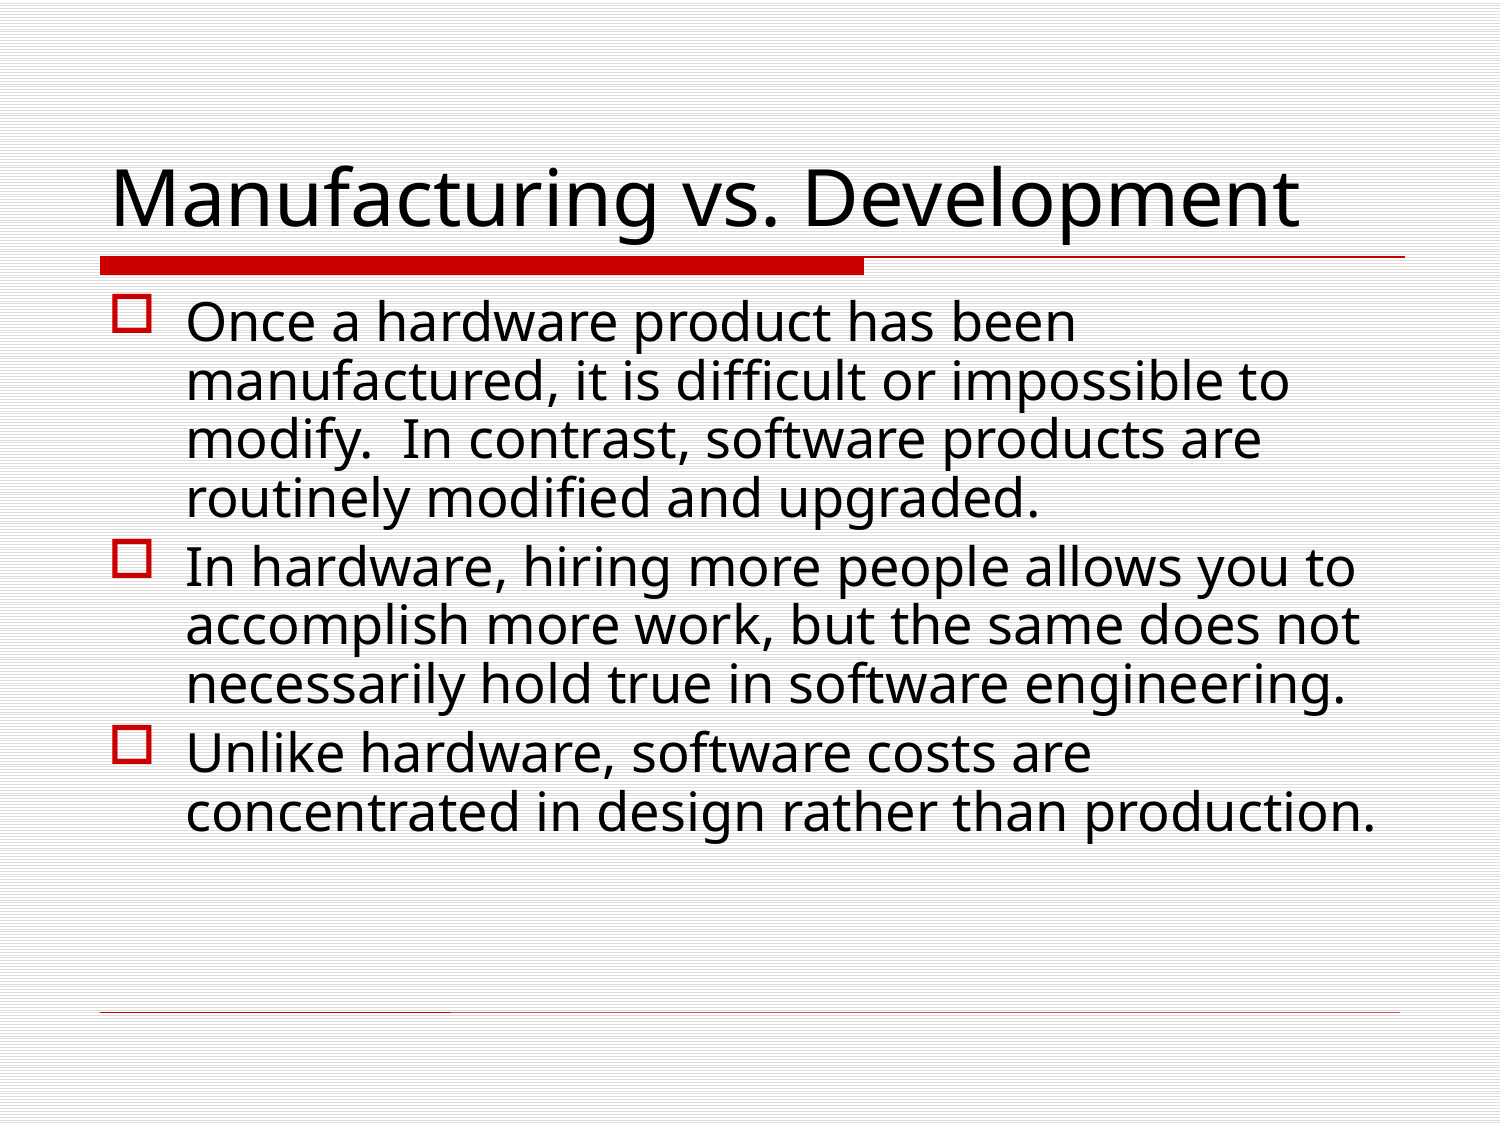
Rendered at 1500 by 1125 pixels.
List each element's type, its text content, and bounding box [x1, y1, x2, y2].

list Once a hardware product has been manufactured, it is difficult or impossible to modify. In contrast, software products are routinely modified and upgraded. In hardware, hiring more people allows you to accomplish more work, but the same does not necessarily hold true in software engineering. Unlike hardware, software costs are concentrated in design rather than production. [92, 287, 1406, 988]
title Manufacturing vs. Development [93, 49, 1407, 250]
